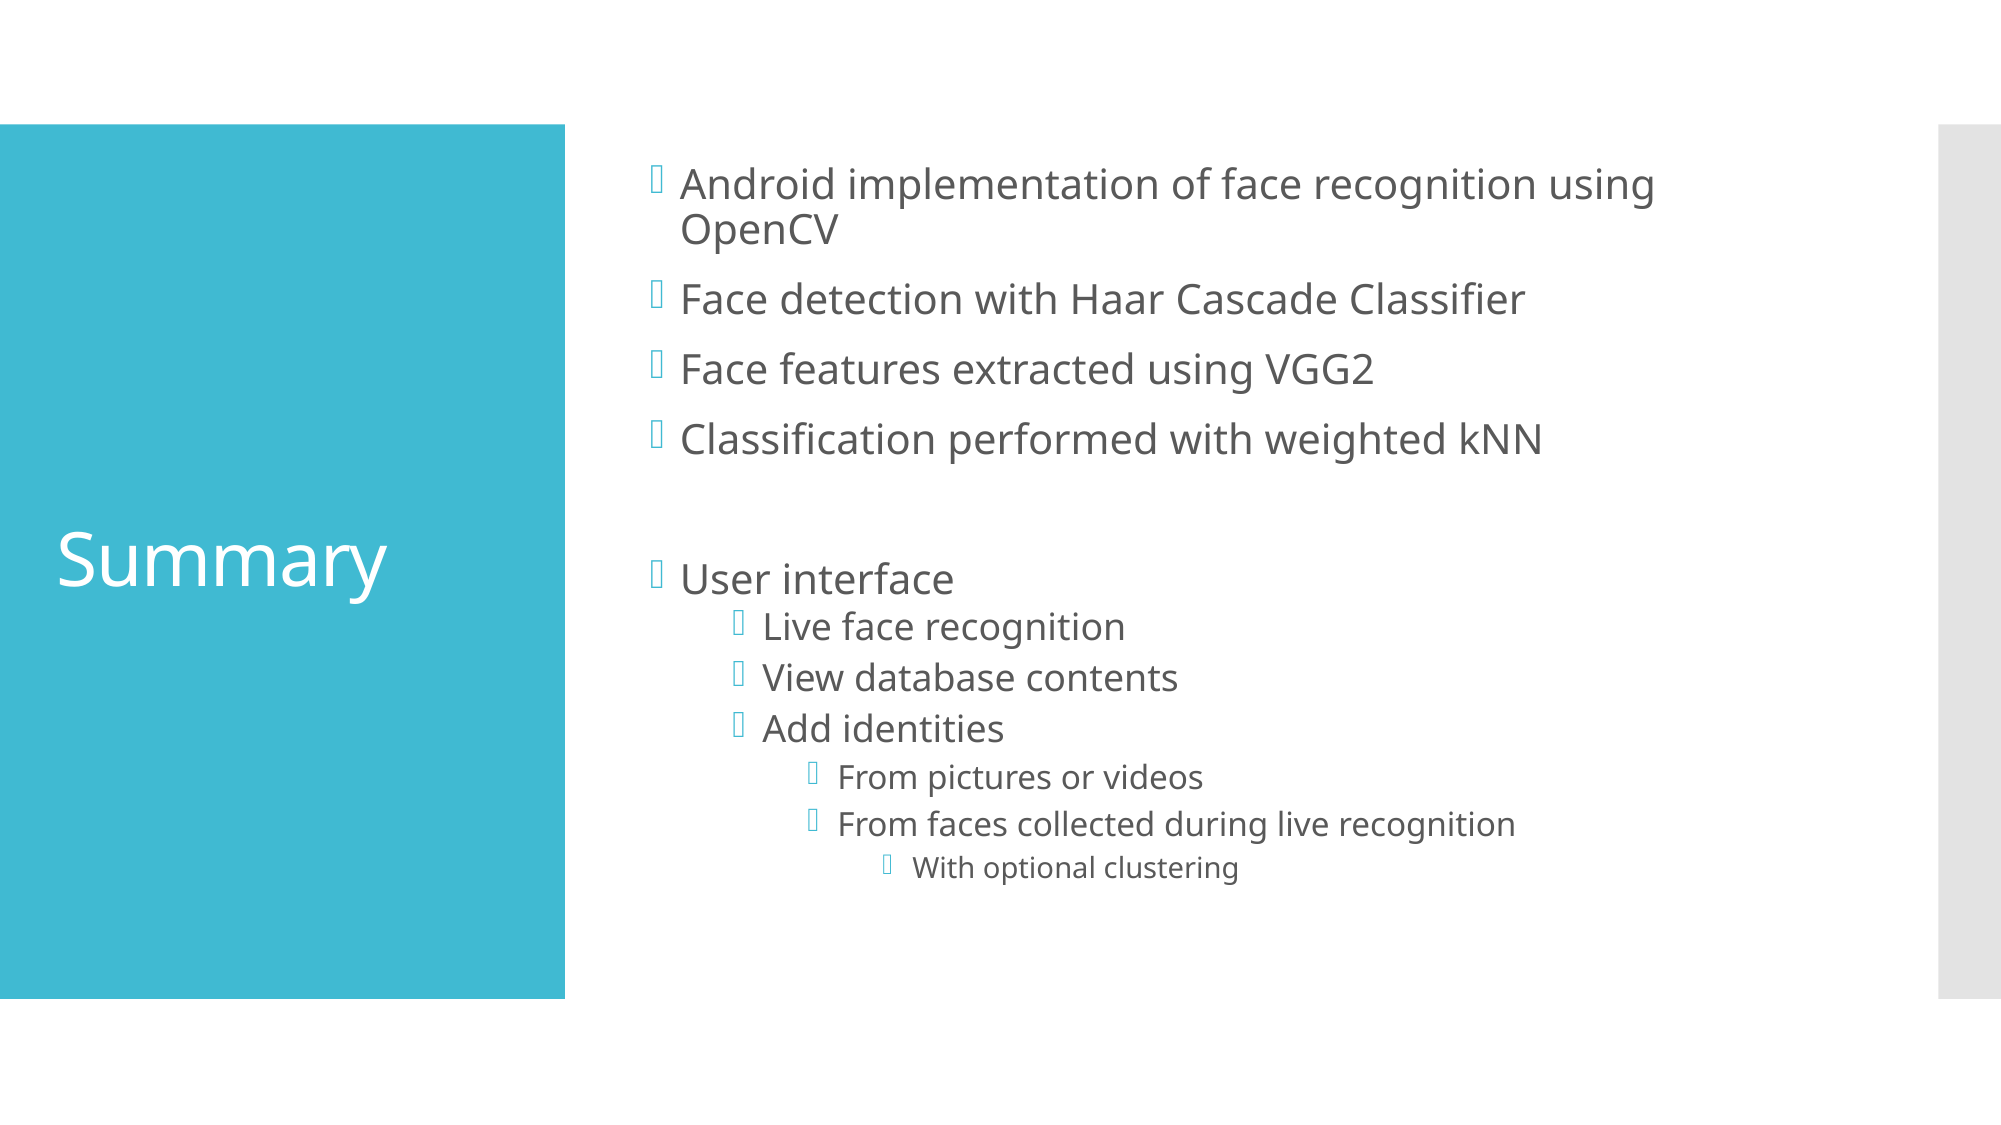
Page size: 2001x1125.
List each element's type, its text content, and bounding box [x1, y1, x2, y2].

list Android implementation of face recognition using OpenCV Face detection with Haar Cascade Classifier Face features extracted using VGG2 Classification performed with weighted kNN User interface Live face recognition View database contents Add identities From pictures or videos From faces collected during live recognition With optional clustering [634, 141, 1835, 982]
title Summary [41, 184, 525, 940]
